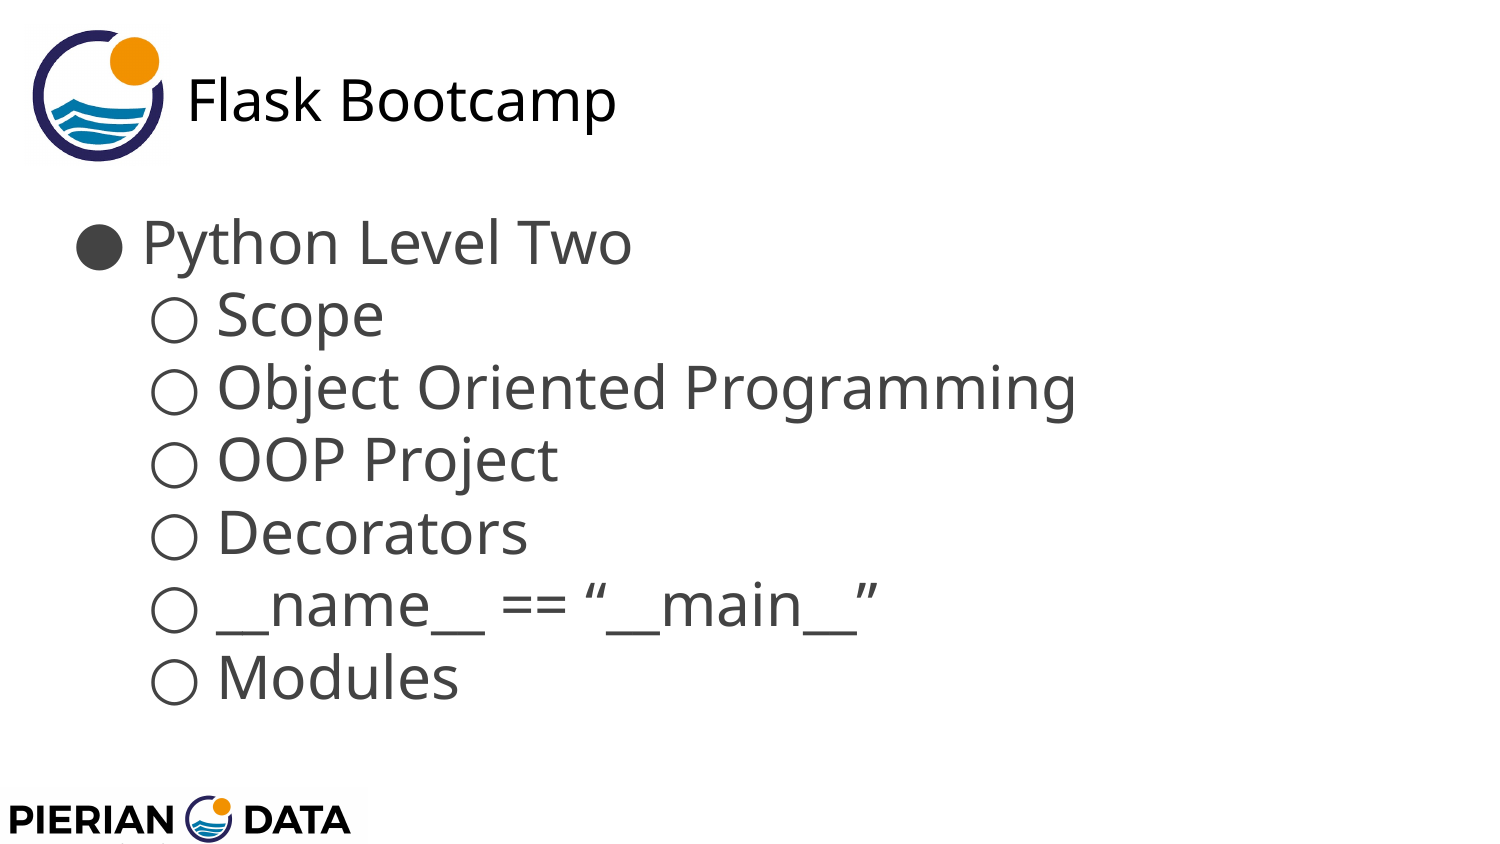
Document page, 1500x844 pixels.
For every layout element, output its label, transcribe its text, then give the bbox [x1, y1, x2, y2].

picture [0, 787, 368, 844]
list Python Level Two Scope Object Oriented Programming OOP Project Decorators __name__ == “__main__” Modules [51, 189, 1476, 750]
picture [24, 24, 172, 167]
title Flask Bootcamp [176, 48, 1449, 143]
